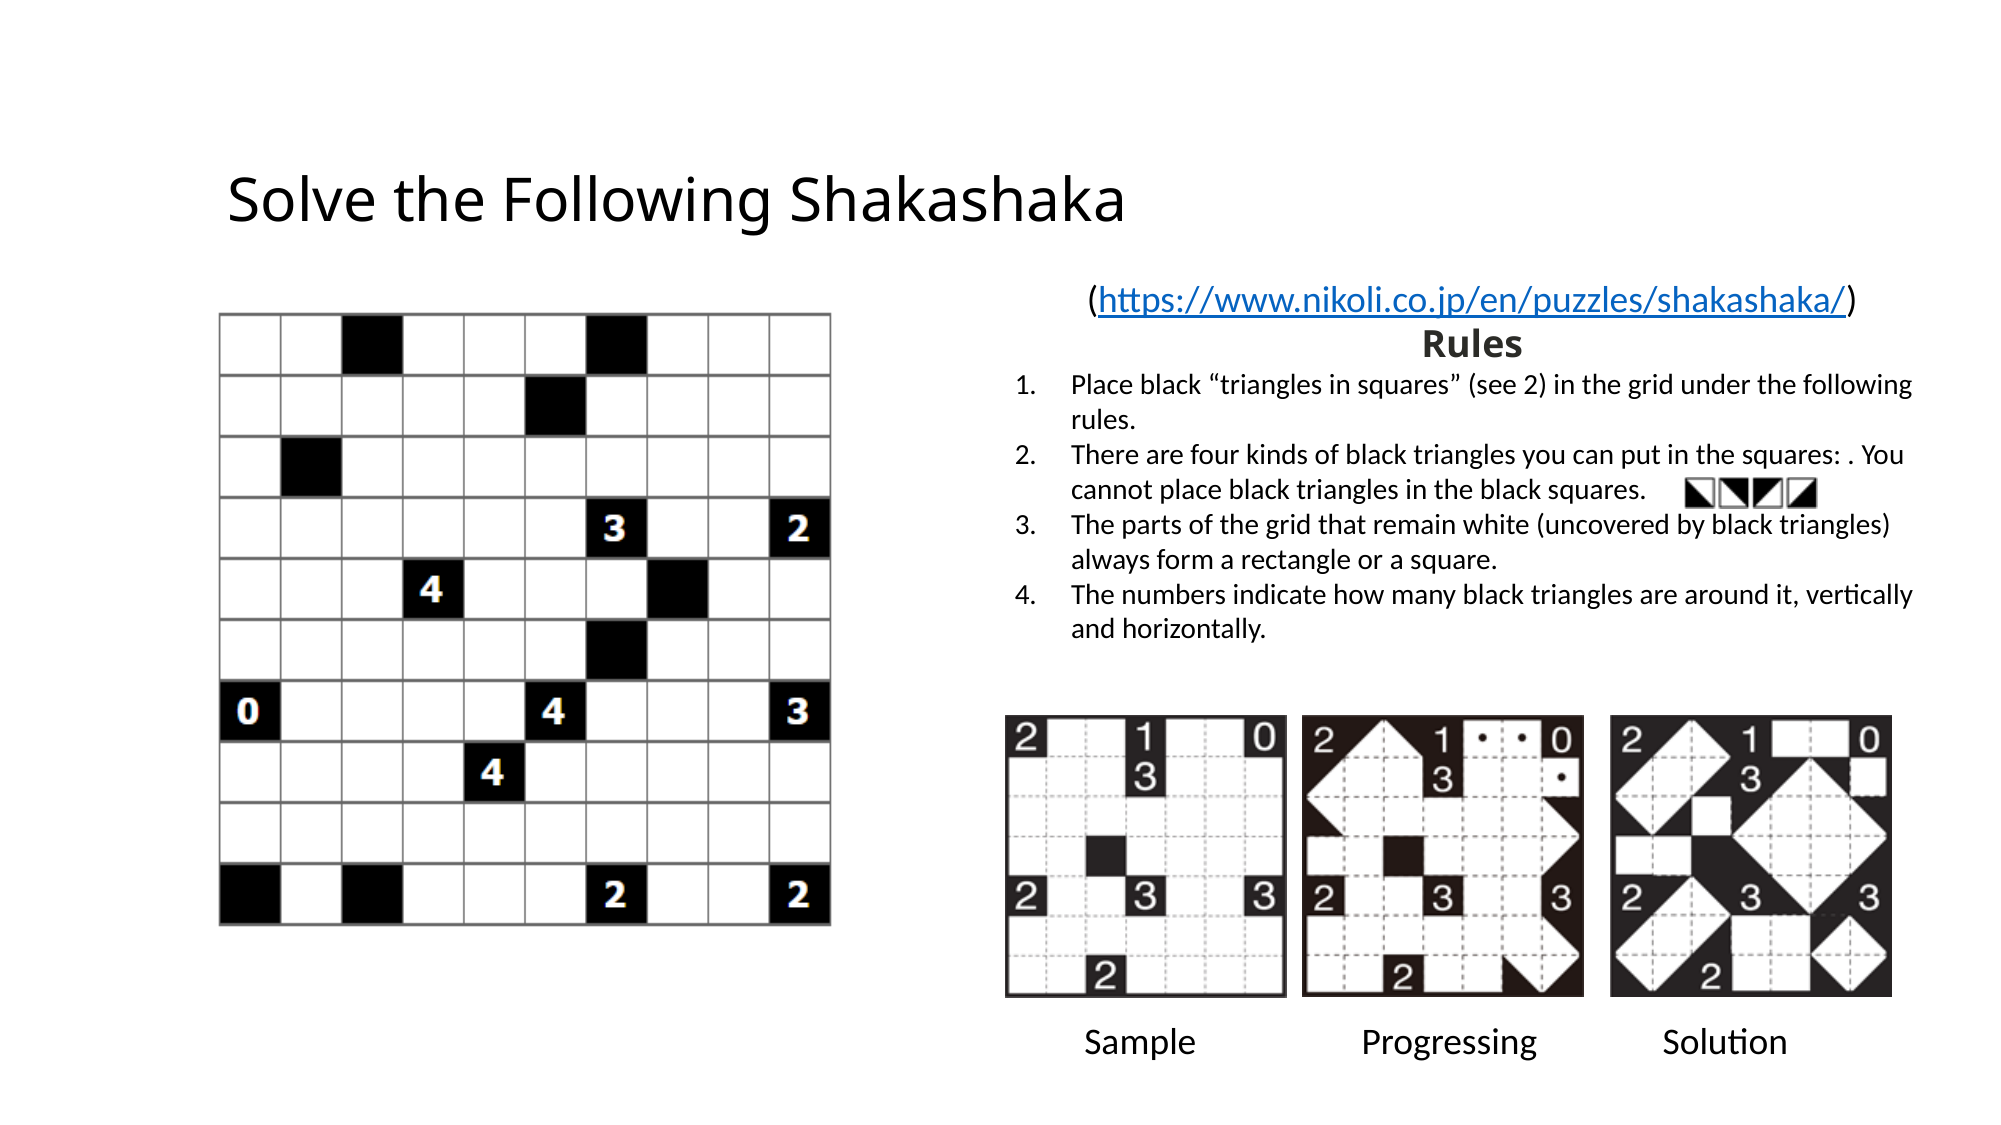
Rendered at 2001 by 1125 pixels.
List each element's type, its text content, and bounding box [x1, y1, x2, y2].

title Solve the Following Shakashaka [212, 161, 1788, 243]
text_box Sample [1069, 1009, 1212, 1070]
picture [1610, 715, 1892, 998]
picture [1302, 715, 1584, 998]
text_box Progressing [1346, 1009, 1553, 1070]
text_box Solution [1647, 1009, 1804, 1070]
picture [1684, 477, 1818, 510]
picture [1005, 715, 1287, 998]
picture [216, 310, 833, 928]
text_box (https://www.nikoli.co.jp/en/puzzles/shakashaka/) Rules Place black “triangles in squares” (see 2) in the grid under the following rules. There are four kinds of black triangles you can put in the squares: . You cannot place black triangles in the black squares. The parts of the grid that remain white (uncovered by black triangles) always form a rectangle or a square. The numbers indicate how many black triangles are around it, vertically and horizontally. [999, 267, 1945, 653]
